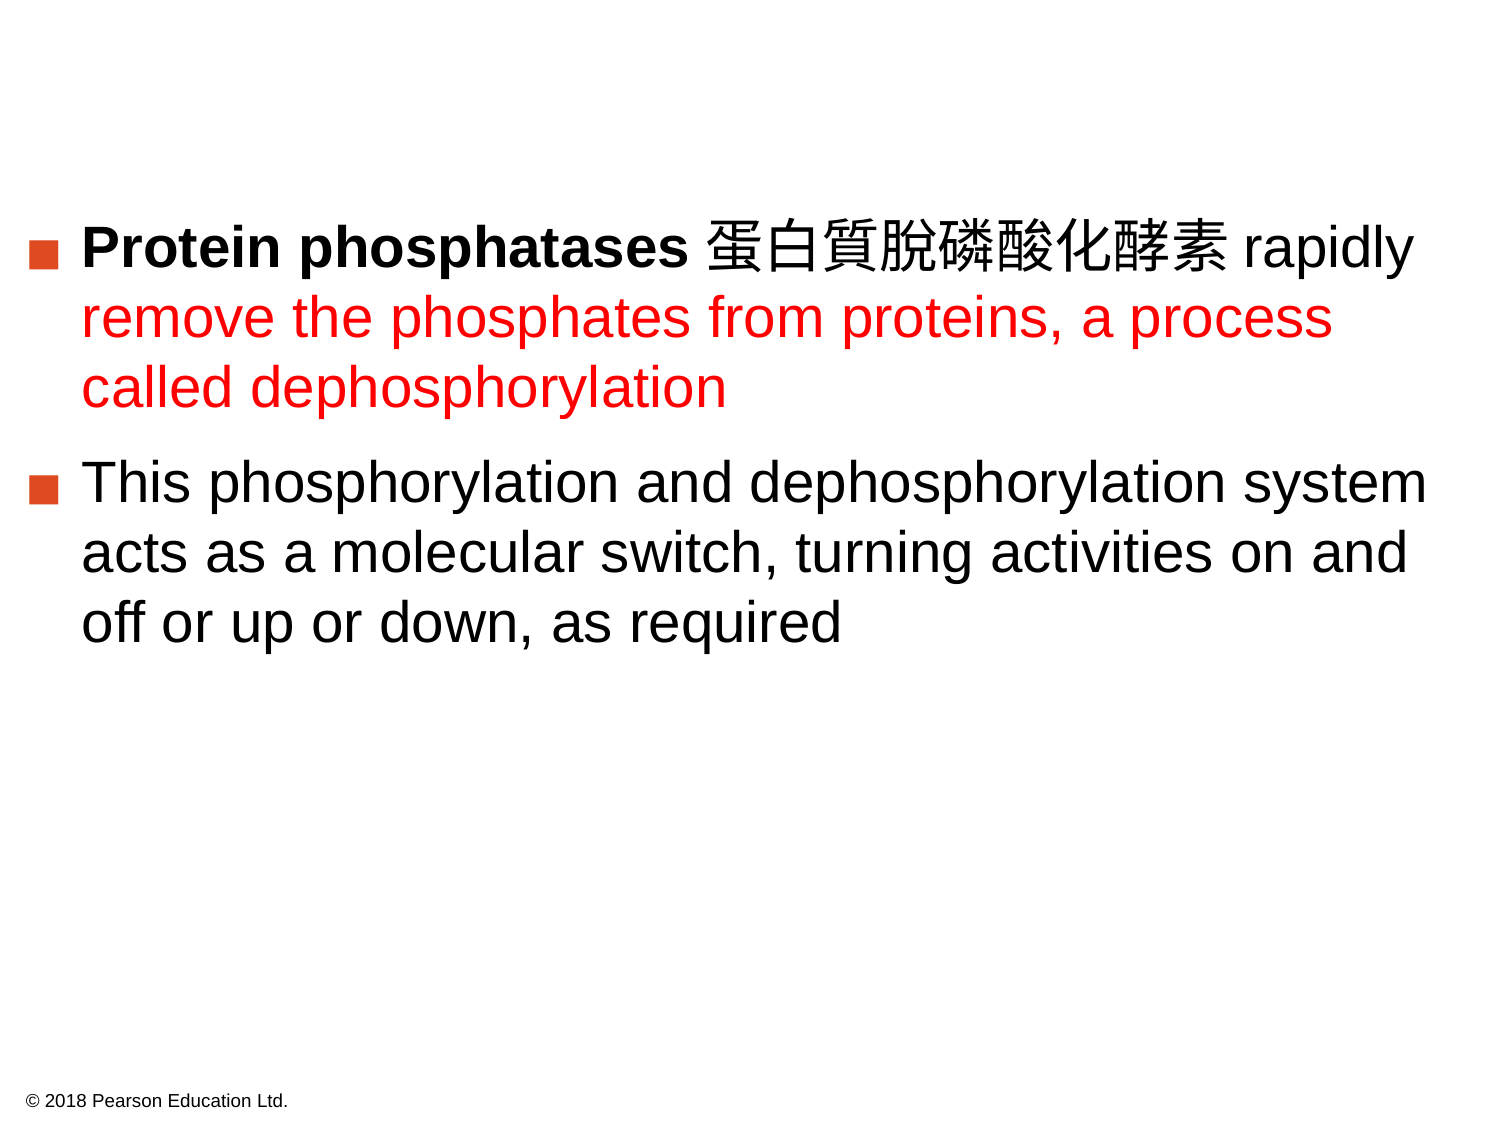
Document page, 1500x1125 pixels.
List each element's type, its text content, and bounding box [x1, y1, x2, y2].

list Protein phosphatases蛋白質脫磷酸化酵素rapidly remove the phosphates from proteins, a process called dephosphorylation This phosphorylation and dephosphorylation system acts as a molecular switch, turning activities on and off or up or down, as required [24, 208, 1475, 1065]
footer © 2018 Pearson Education Ltd. [10, 1080, 518, 1119]
